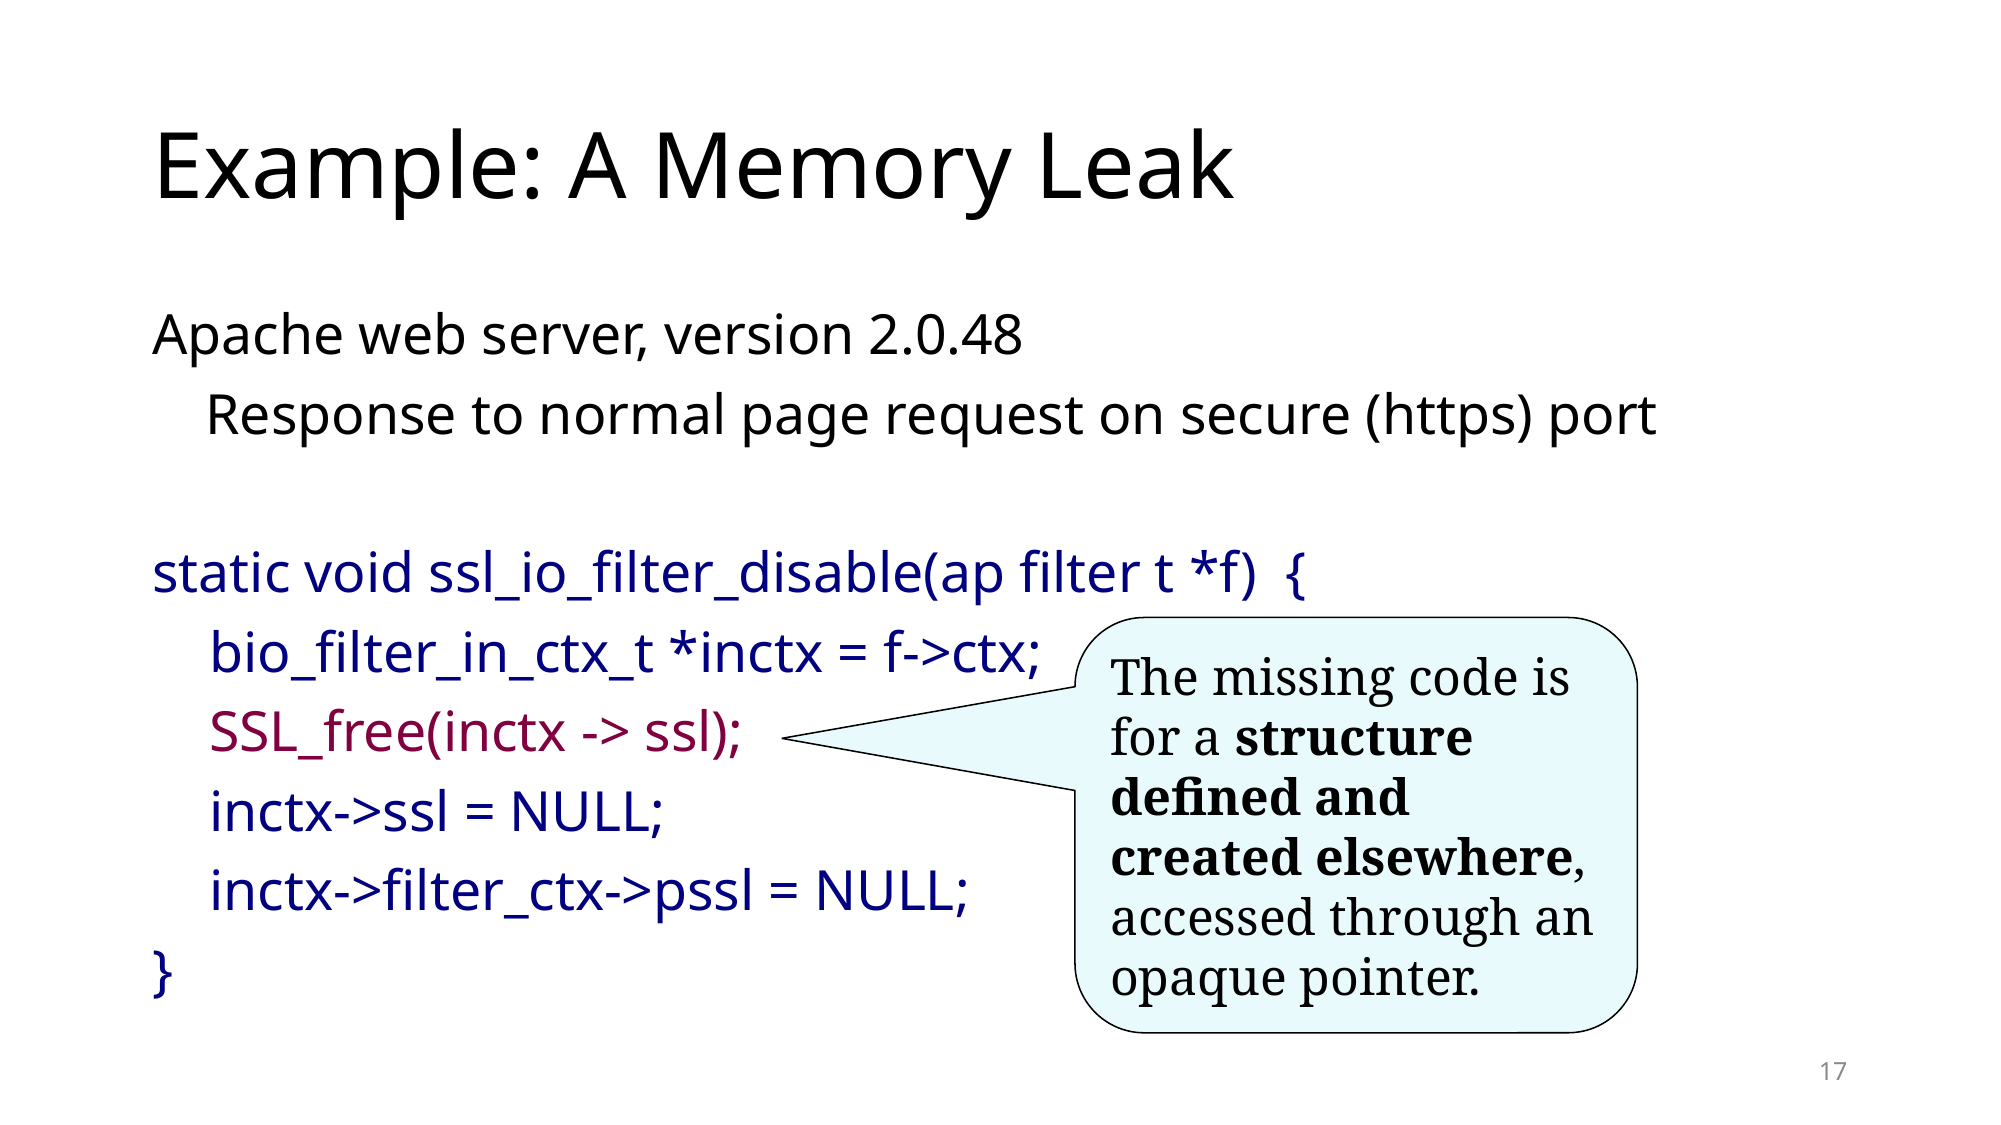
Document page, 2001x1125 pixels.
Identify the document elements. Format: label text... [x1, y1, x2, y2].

slide_number 17 [1412, 1042, 1863, 1103]
text_box The missing code is for a structure defined and created elsewhere, accessed through an opaque pointer. [781, 617, 1638, 1033]
list Apache web server, version 2.0.48 Response to normal page request on secure (https) port static void ssl_io_filter_disable(ap filter t *f) { bio_filter_in_ctx_t *inctx = f->ctx; SSL_free(inctx -> ssl); inctx->ssl = NULL; inctx->filter_ctx->pssl = NULL; } [137, 299, 1863, 1014]
title Example: A Memory Leak [137, 59, 1863, 278]
